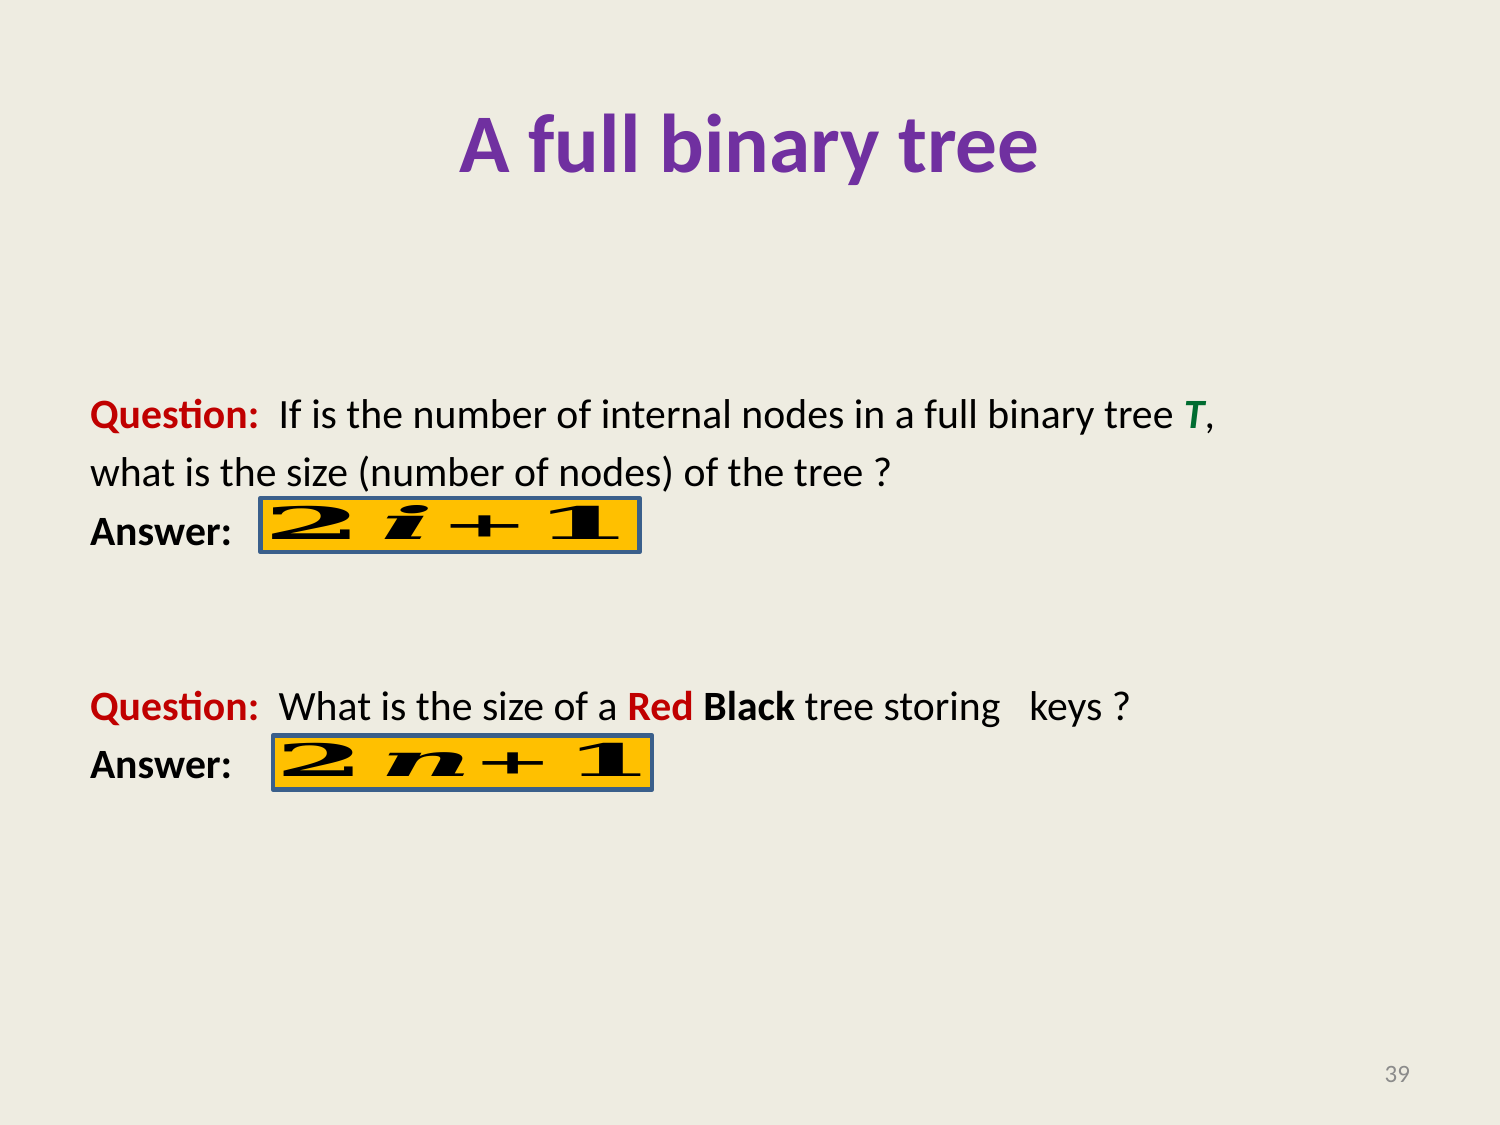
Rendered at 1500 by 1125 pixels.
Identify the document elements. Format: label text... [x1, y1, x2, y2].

title A full binary tree [75, 45, 1425, 233]
slide_number 39 [1074, 1042, 1425, 1103]
